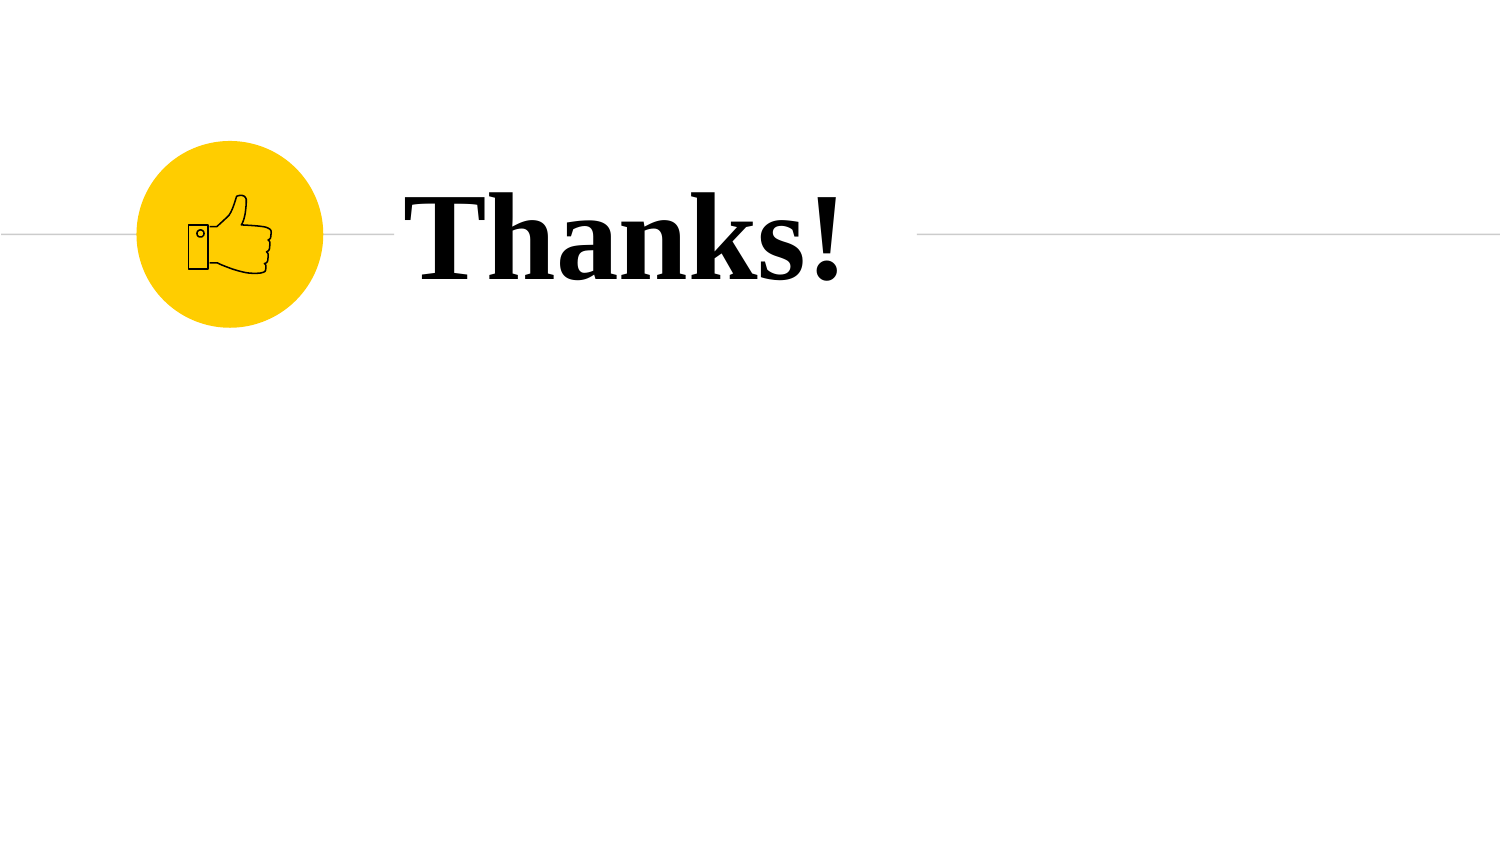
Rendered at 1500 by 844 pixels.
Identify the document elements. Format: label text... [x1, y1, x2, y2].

text_box Thanks! [388, 133, 1194, 325]
text_box [136, 140, 324, 328]
text_box [209, 195, 272, 274]
text_box [188, 224, 209, 270]
